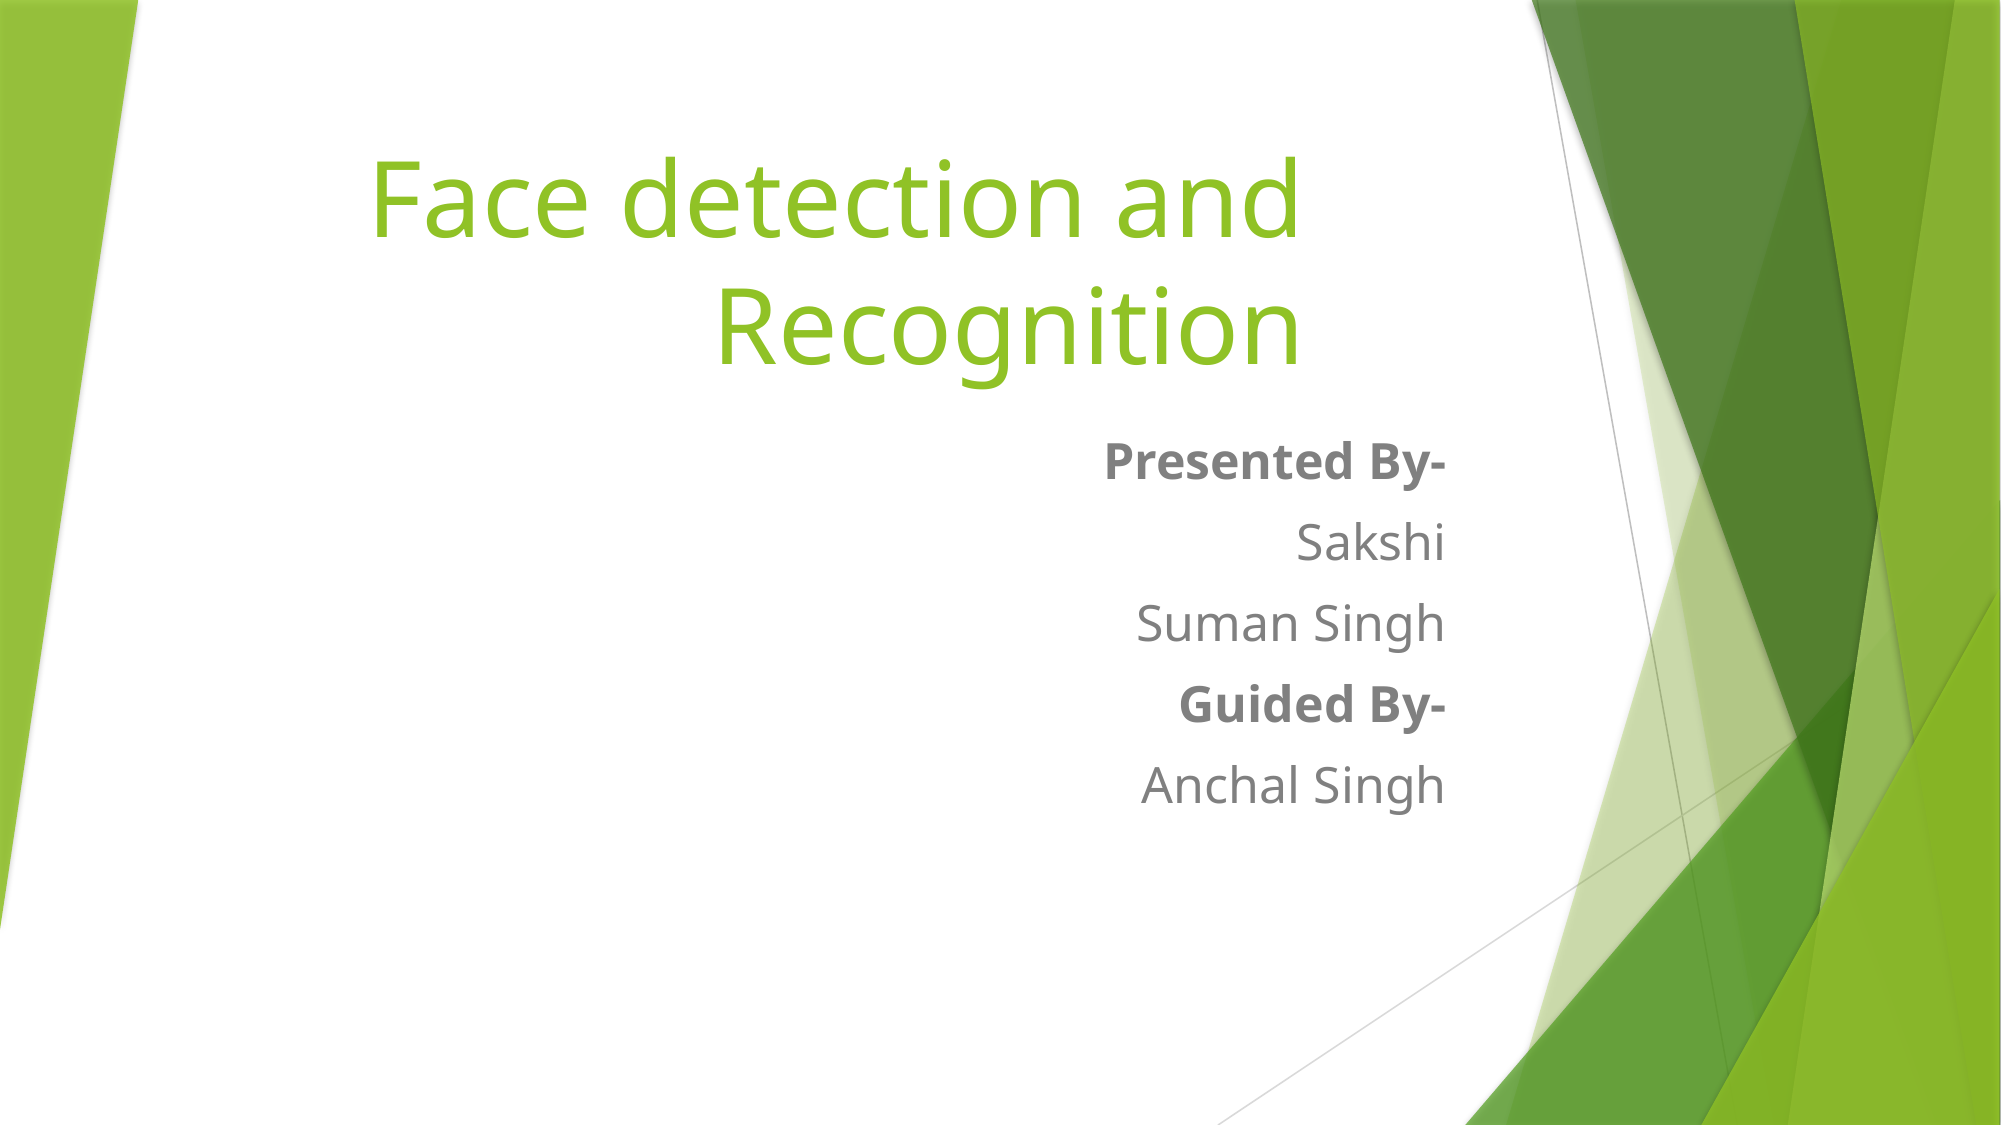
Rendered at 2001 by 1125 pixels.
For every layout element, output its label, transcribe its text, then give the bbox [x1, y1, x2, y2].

subtitle Presented By- Sakshi Suman Singh Guided By- Anchal Singh [369, 422, 1462, 873]
title Face detection and Recognition [109, 122, 1321, 459]
